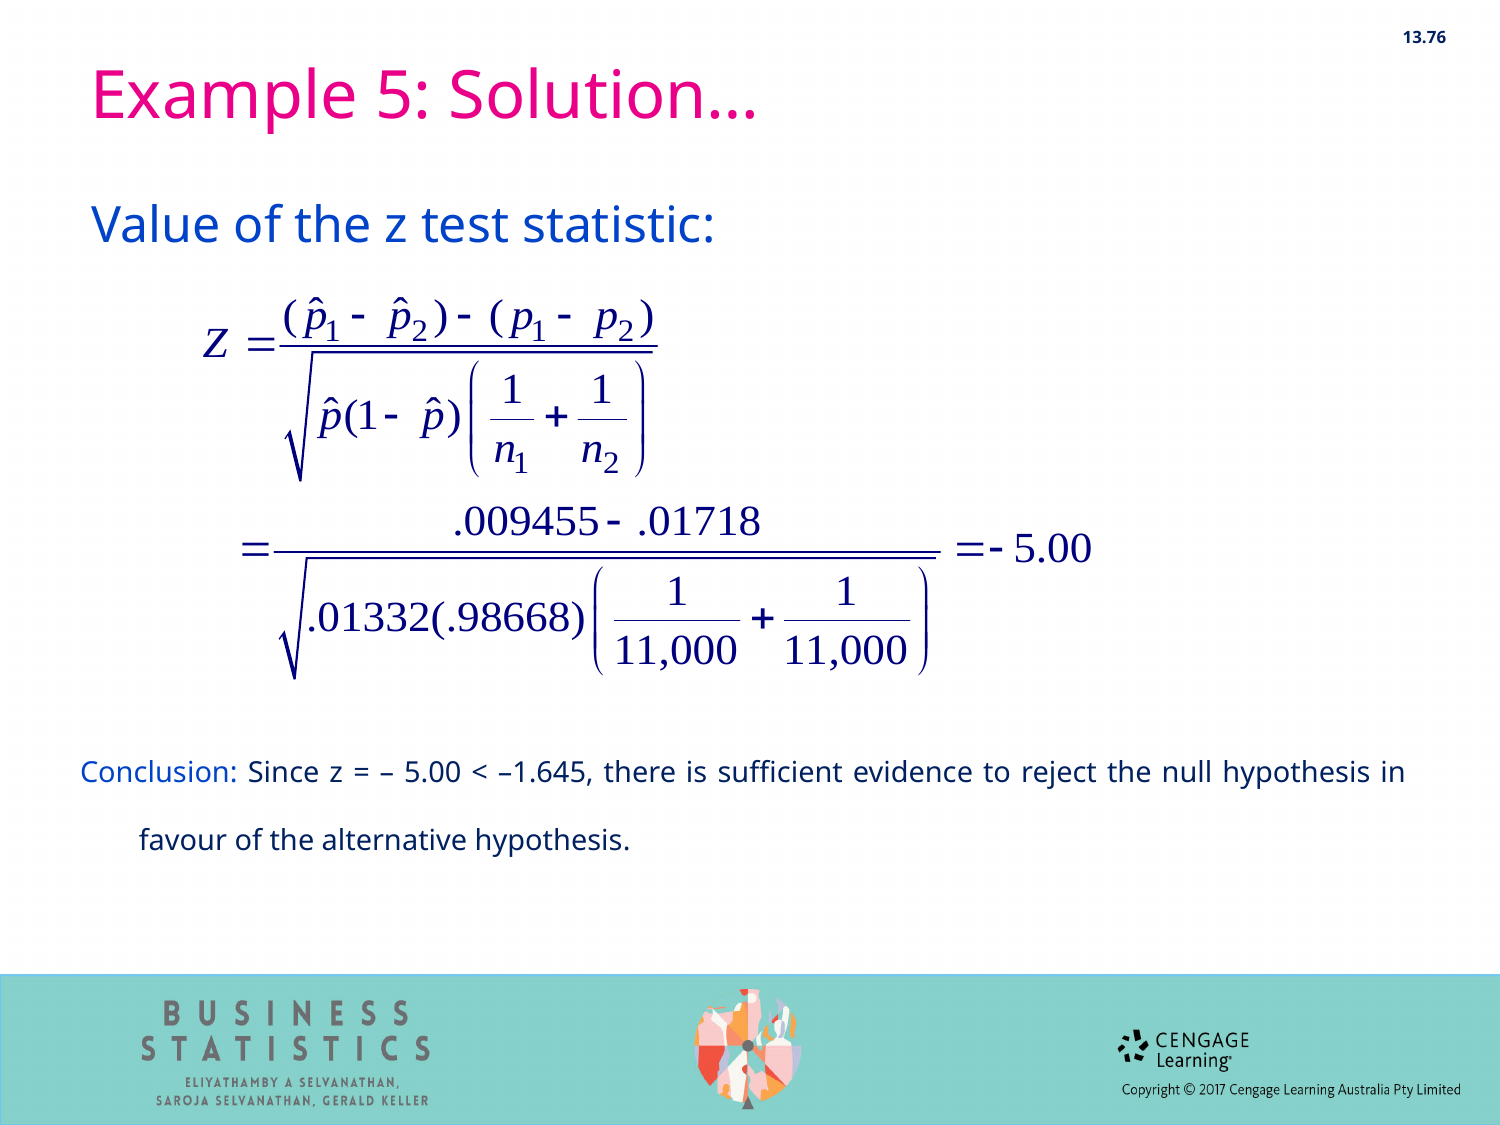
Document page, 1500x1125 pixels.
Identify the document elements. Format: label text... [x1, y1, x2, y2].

title Example 5: Solution… [75, 19, 1425, 165]
picture [0, 0, 1500, 1125]
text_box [103, 287, 1101, 691]
text_box Conclusion: Since z = – 5.00 < –1.645, there is sufficient evidence to reject the null hypothesis in favour of the alternative hypothesis. [64, 712, 1424, 953]
text_box 13.76 [1387, 0, 1500, 60]
list Value of the z test statistic: [76, 184, 1436, 303]
